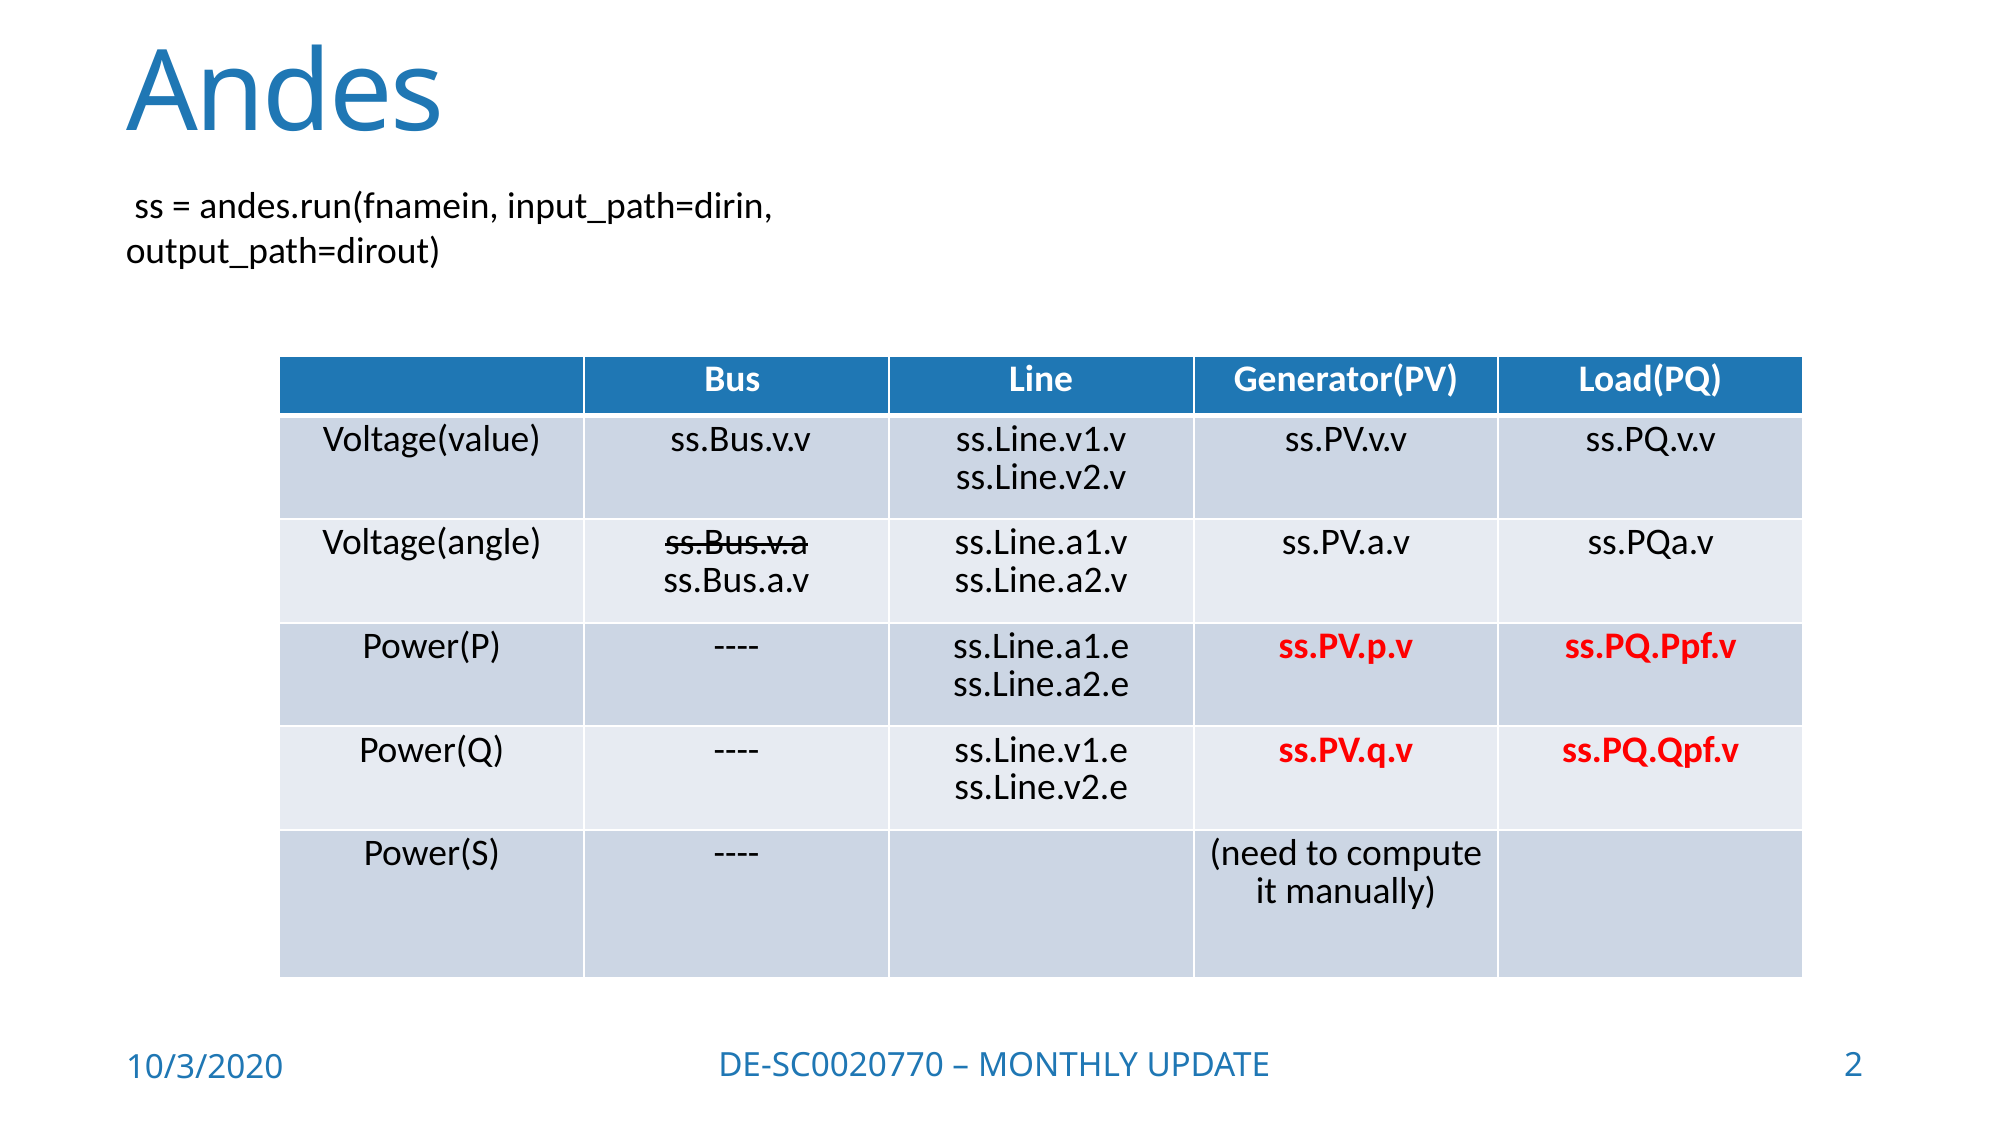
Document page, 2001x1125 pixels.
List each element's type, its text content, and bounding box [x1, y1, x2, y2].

table_cell ---- [585, 831, 888, 977]
slide_number 2 [1653, 1043, 1879, 1089]
table_cell Voltage(angle) [280, 520, 583, 622]
table_header Generator(PV) [1195, 357, 1497, 413]
table_cell ss.PV.v.v [1195, 418, 1497, 518]
table_cell ss.PV.a.v [1195, 520, 1497, 622]
table_cell ss.Bus.v.a ss.Bus.a.v [585, 520, 888, 622]
table_cell ss.Line.v1.v ss.Line.v2.v [890, 418, 1193, 518]
table_cell Voltage(value) [280, 418, 583, 518]
table_header [280, 357, 583, 413]
table_cell ss.PQa.v [1499, 520, 1802, 622]
table_cell ss.PV.p.v [1195, 624, 1497, 725]
table_header Line [890, 357, 1193, 413]
footer DE-SC0020770 – Monthly Update [582, 1043, 1408, 1089]
table_cell Power(P) [280, 624, 583, 725]
table_cell ss.PQ.Qpf.v [1499, 727, 1802, 829]
table_header Bus [585, 357, 888, 413]
text_box ss = andes.run(fnamein, input_path=dirin, output_path=dirout) [111, 173, 1111, 279]
table_cell ss.PQ.Ppf.v [1499, 624, 1802, 725]
table_cell Power(Q) [280, 727, 583, 829]
table_cell ss.PQ.v.v [1499, 418, 1802, 518]
table_cell ---- [585, 624, 888, 725]
table_cell ss.Line.a1.v ss.Line.a2.v [890, 520, 1193, 622]
table_cell ss.PV.q.v [1195, 727, 1497, 829]
table_header Load(PQ) [1499, 357, 1802, 413]
table_cell ss.Line.a1.e ss.Line.a2.e [890, 624, 1193, 725]
table_cell Power(S) [280, 831, 583, 977]
table_cell [1499, 831, 1802, 977]
table_cell [890, 831, 1193, 977]
table_cell ss.Bus.v.v [585, 418, 888, 518]
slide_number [111, 1043, 336, 1089]
table_cell (need to compute it manually) [1195, 831, 1497, 977]
table_cell ss.Line.v1.e ss.Line.v2.e [890, 727, 1193, 829]
title Andes [111, 20, 1879, 173]
table_cell ---- [585, 727, 888, 829]
